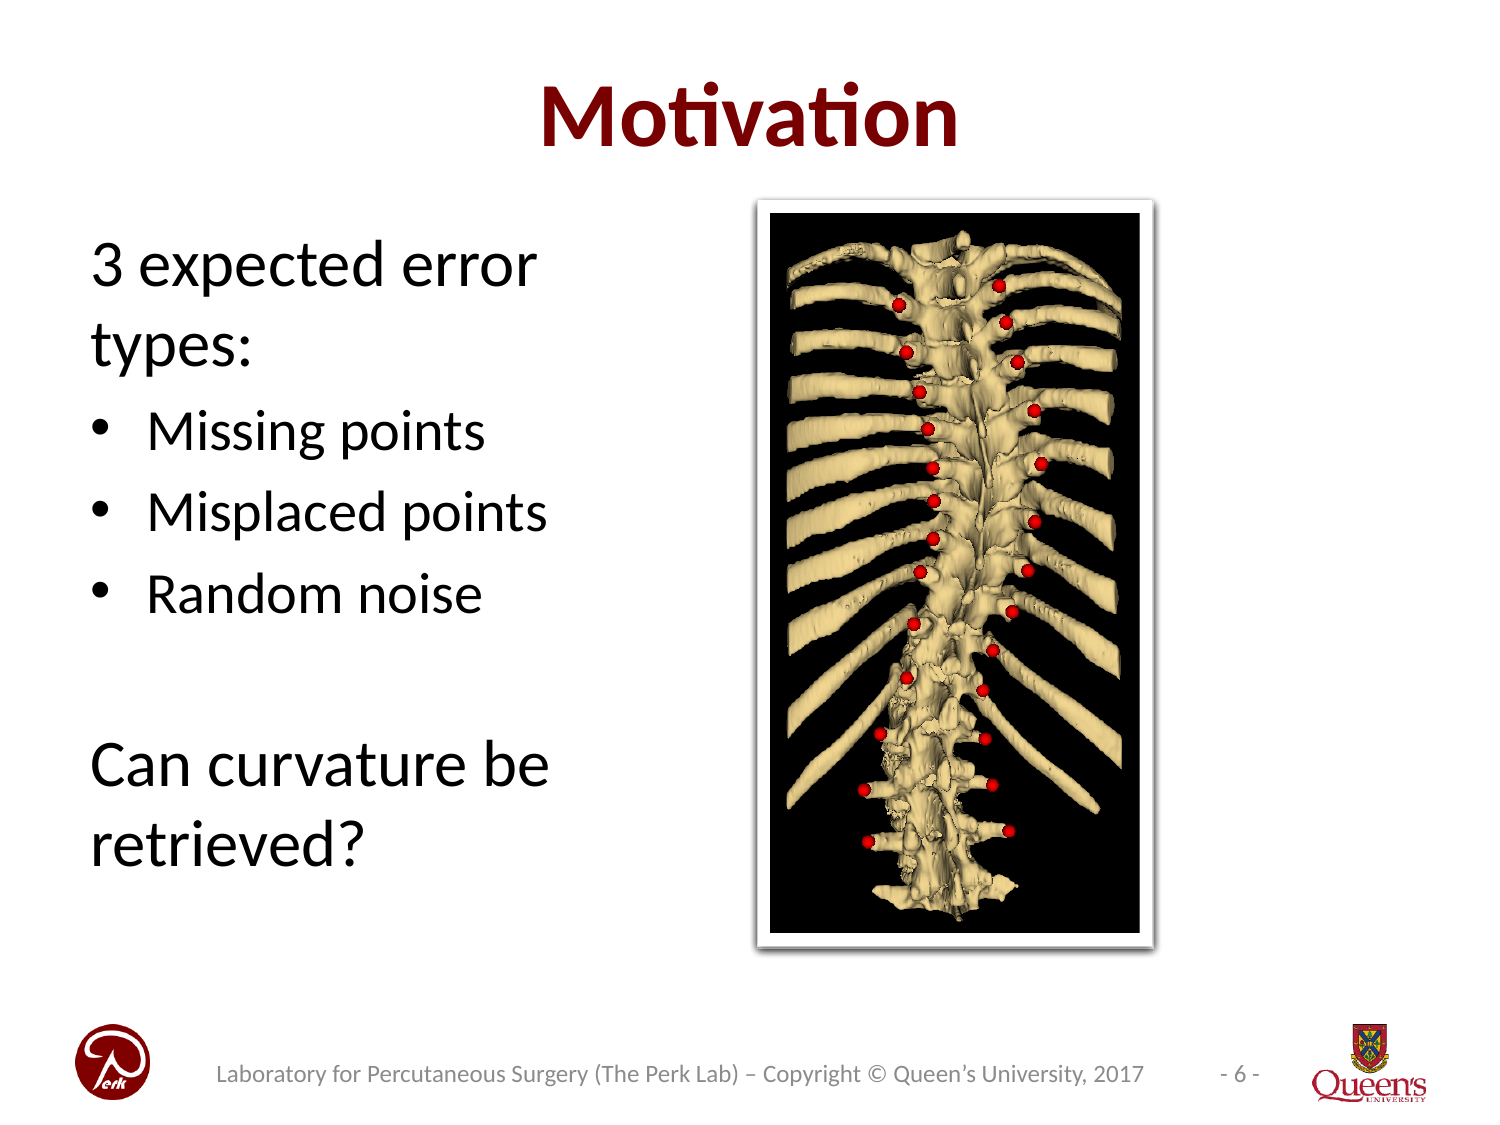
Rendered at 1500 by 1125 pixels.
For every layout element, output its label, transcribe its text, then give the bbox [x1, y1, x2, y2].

slide_number - 6 - [1187, 1042, 1275, 1103]
title Motivation [75, 45, 1425, 175]
list 3 expected error types: Missing points Misplaced points Random noise Can curvature be retrieved? [75, 212, 713, 1005]
footer Laboratory for Percutaneous Surgery (The Perk Lab) – Copyright © Queen’s University, 2017 [187, 1042, 1175, 1103]
picture [769, 212, 1142, 937]
picture [75, 1024, 150, 1100]
picture [1312, 1024, 1426, 1102]
